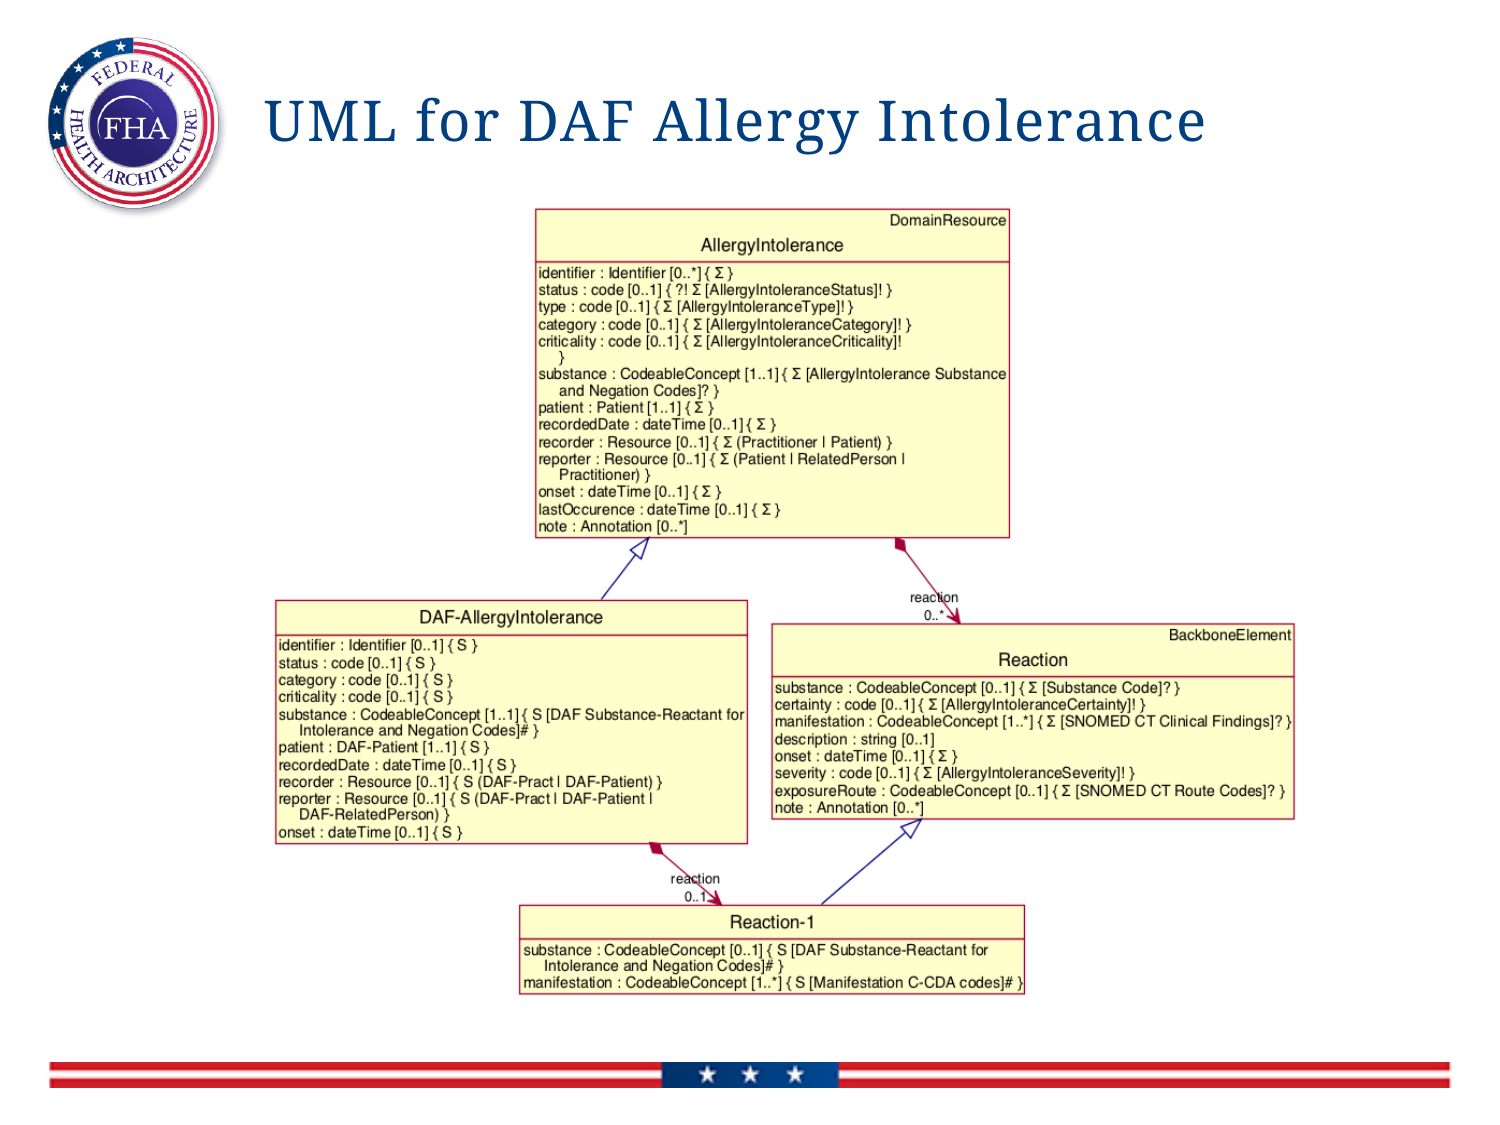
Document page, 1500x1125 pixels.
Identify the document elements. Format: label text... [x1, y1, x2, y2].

title UML for DAF Allergy Intolerance [249, 24, 1500, 213]
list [97, 202, 1474, 999]
picture [0, 1062, 1500, 1088]
picture [43, 34, 231, 222]
